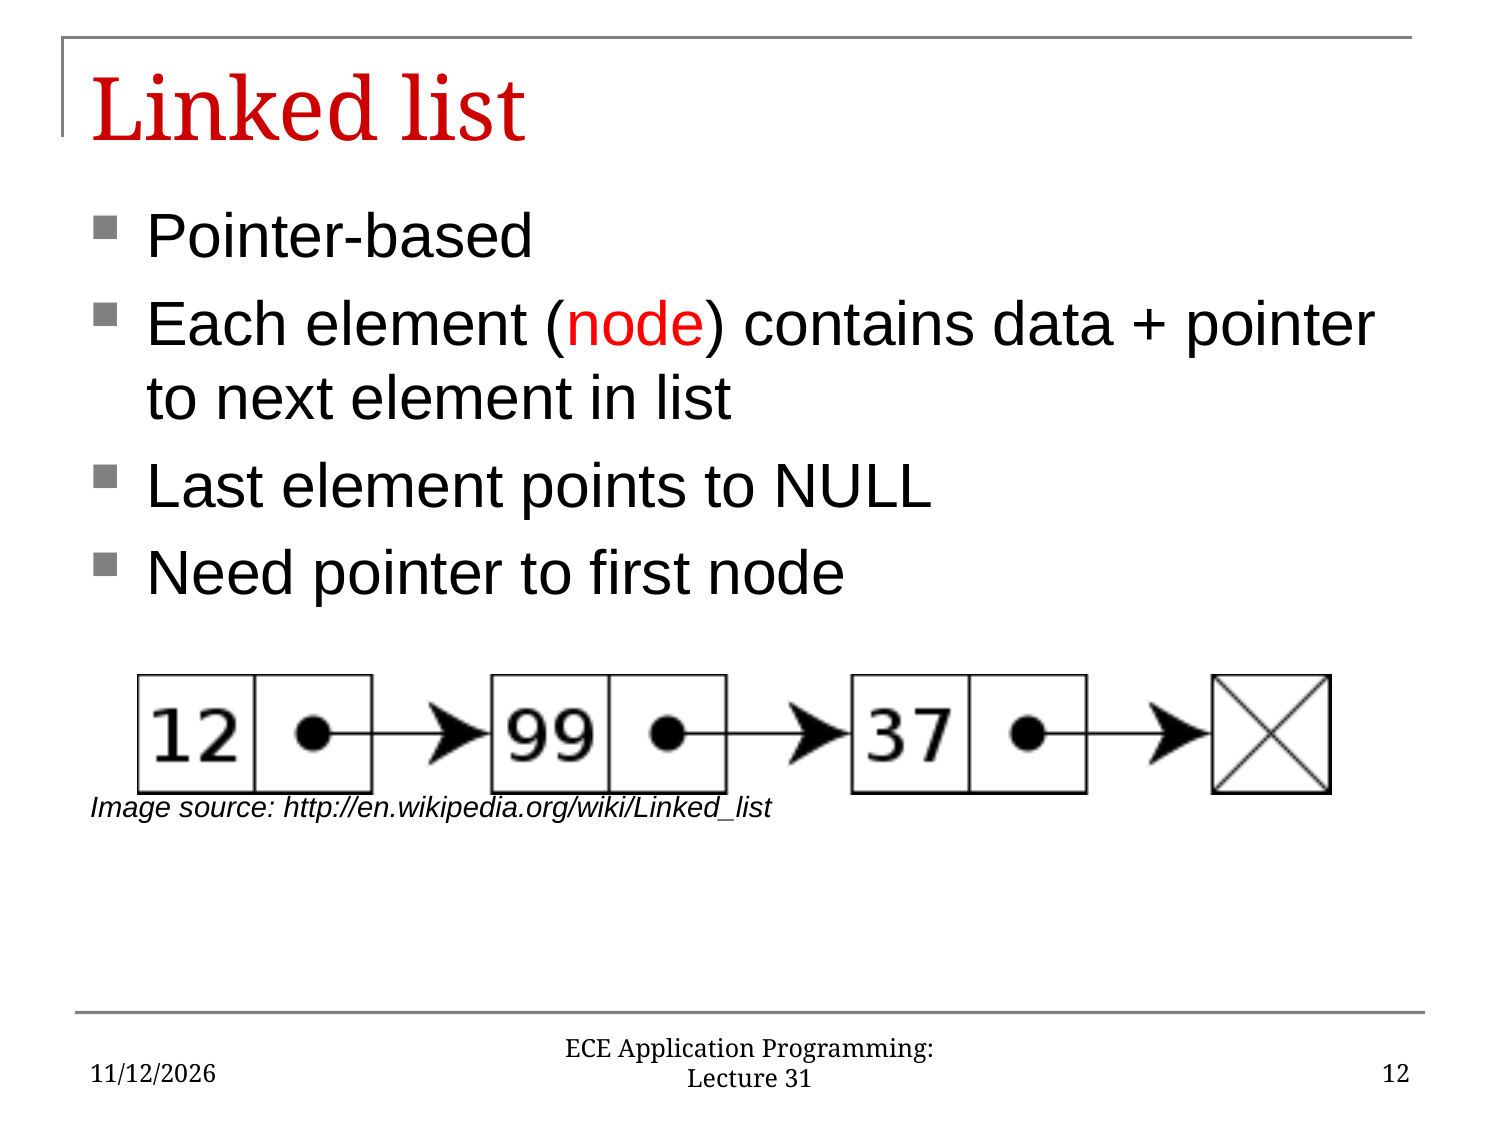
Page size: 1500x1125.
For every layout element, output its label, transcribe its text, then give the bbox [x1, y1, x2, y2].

slide_number 12 [1074, 1023, 1426, 1100]
list Pointer-based Each element (node) contains data + pointer to next element in list Last element points to NULL Need pointer to first node Image source: http://en.wikipedia.org/wiki/Linked_list [75, 187, 1425, 1006]
footer ECE Application Programming: Lecture 31 [512, 1024, 988, 1101]
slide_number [74, 1023, 426, 1100]
title Linked list [75, 45, 1425, 163]
picture [137, 674, 1332, 796]
